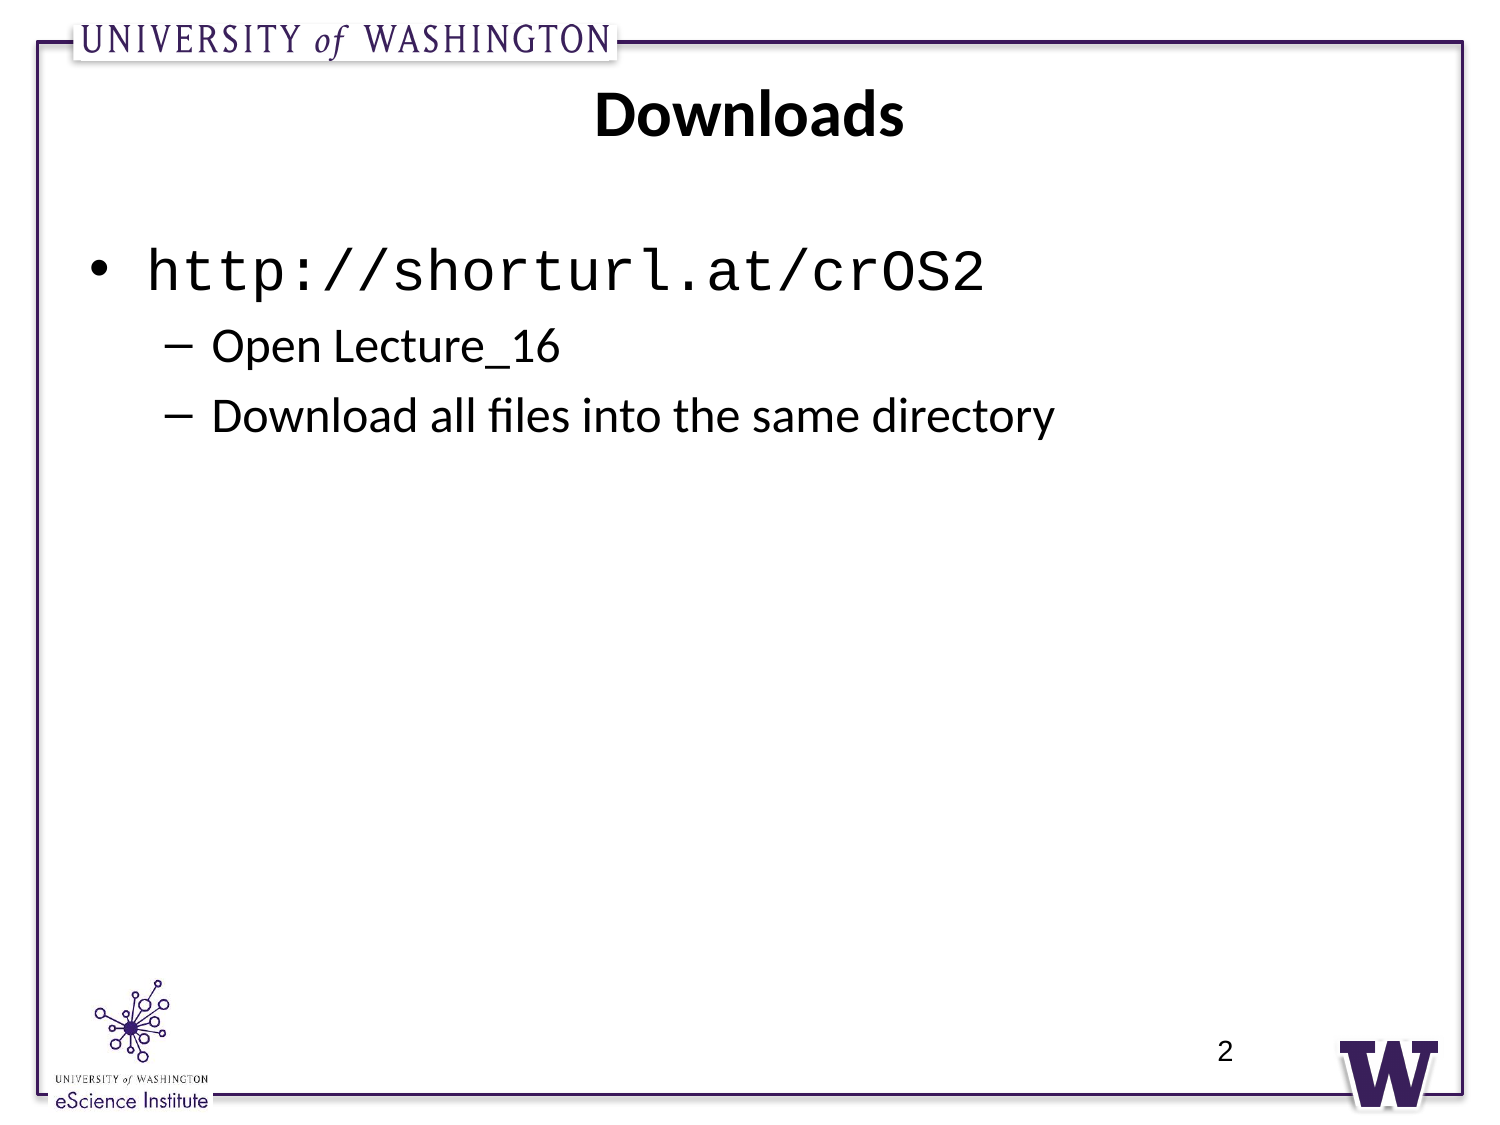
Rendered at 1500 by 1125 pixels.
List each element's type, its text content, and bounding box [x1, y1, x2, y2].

picture [1340, 1041, 1438, 1107]
picture [48, 978, 213, 1113]
title Downloads [75, 62, 1425, 173]
picture [81, 24, 609, 61]
list http://shorturl.at/crOS2 Open Lecture_16 Download all files into the same directory [75, 224, 1425, 975]
slide_number 2 [1202, 1025, 1300, 1085]
